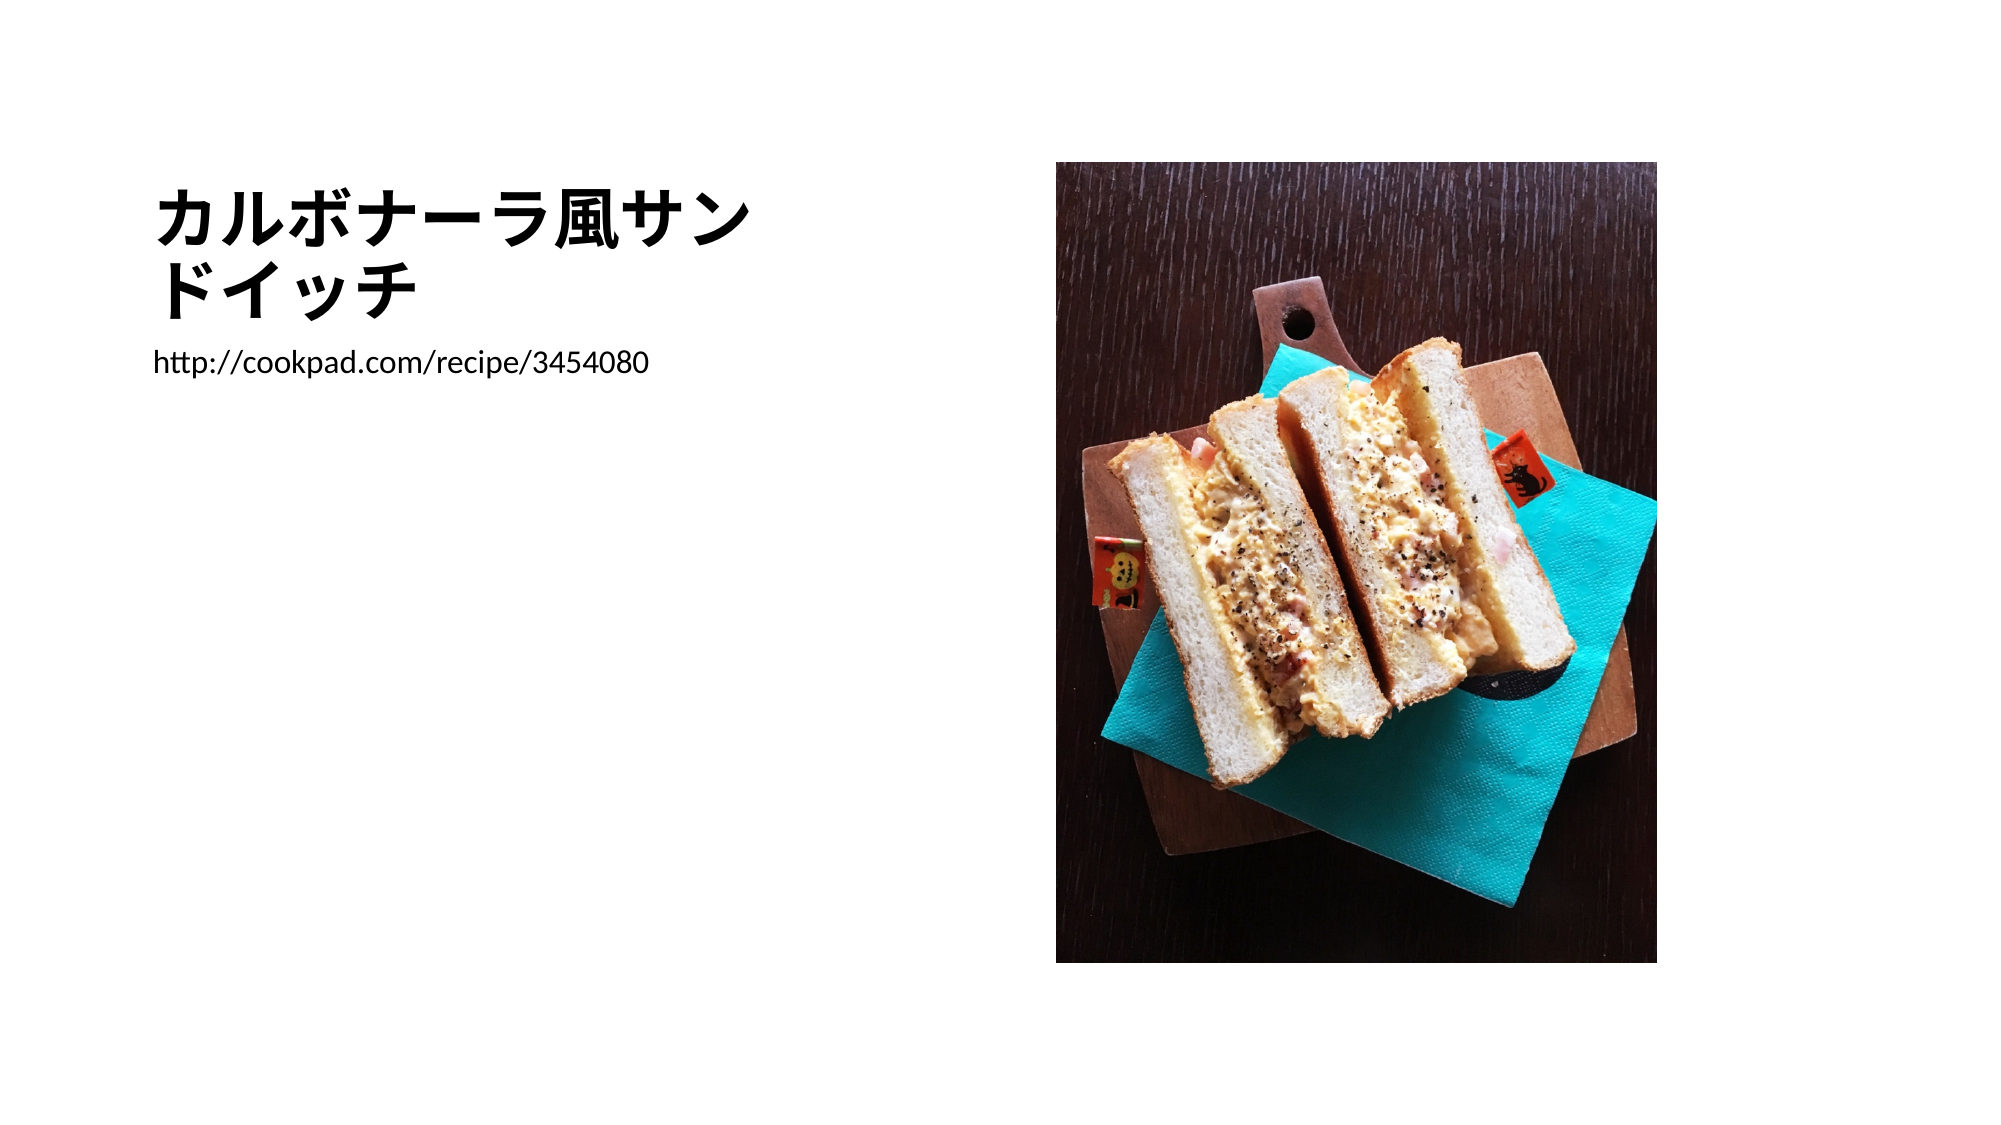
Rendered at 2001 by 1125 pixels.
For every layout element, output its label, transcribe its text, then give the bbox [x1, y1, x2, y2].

title カルボナーラ風サンドイッチ [138, 75, 783, 337]
list http://cookpad.com/recipe/3454080 [138, 337, 783, 963]
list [1056, 162, 1657, 963]
